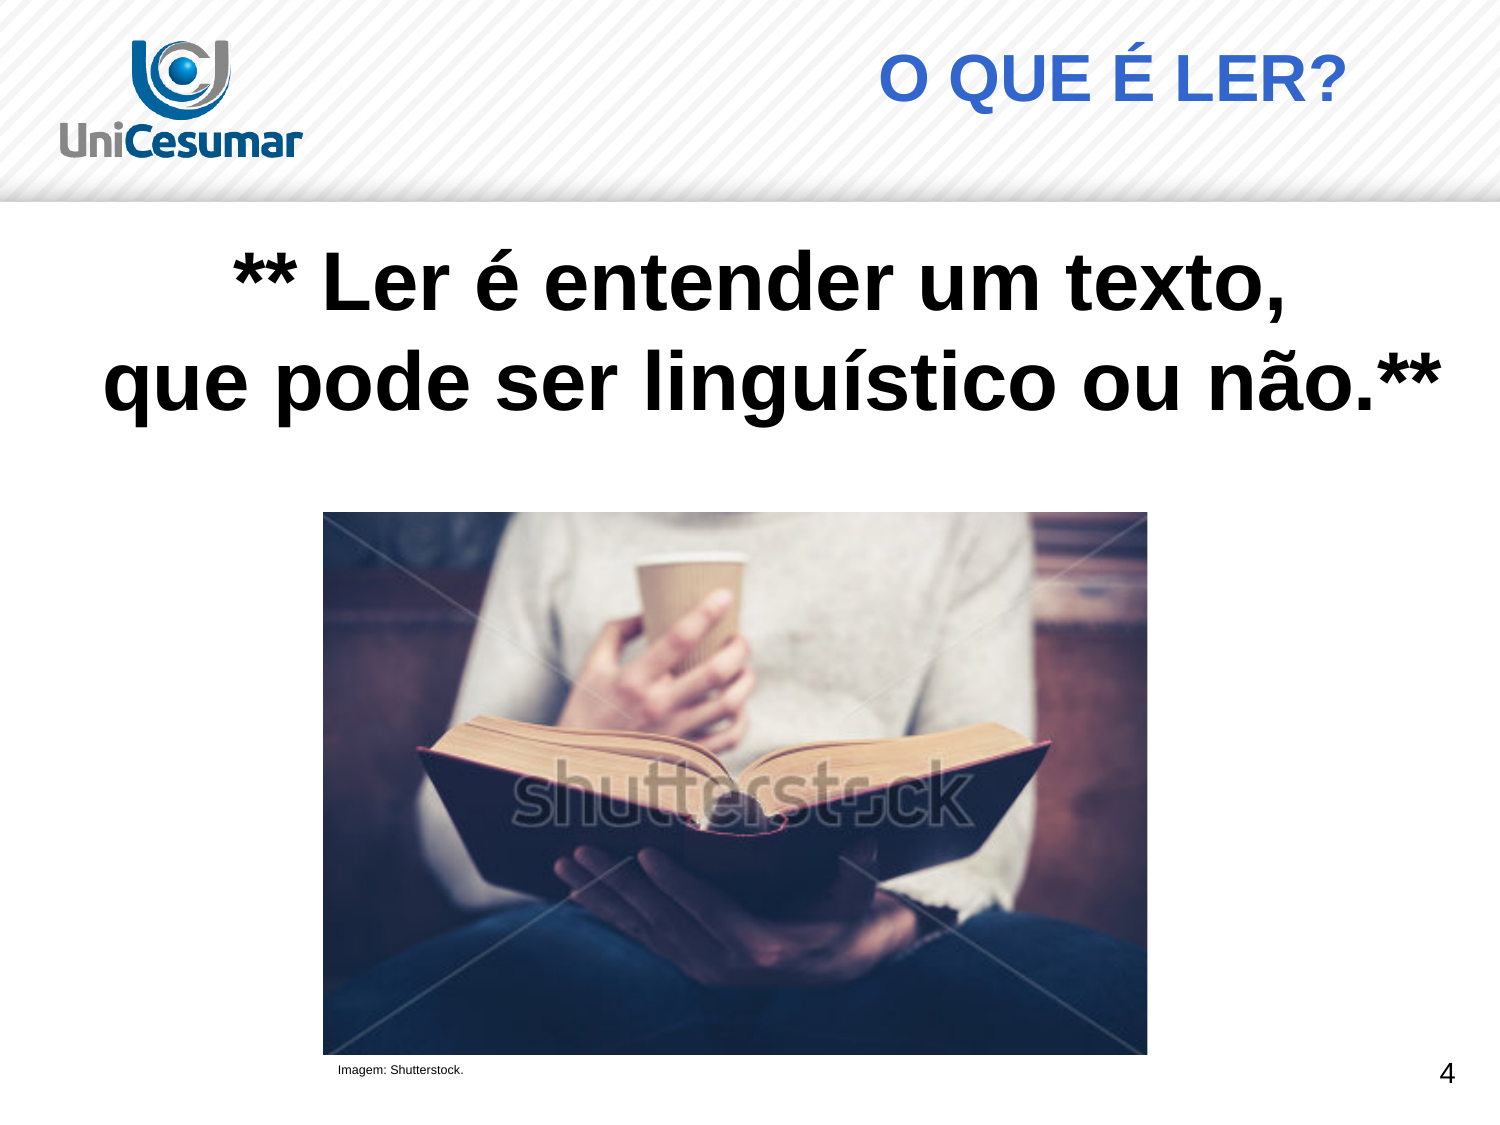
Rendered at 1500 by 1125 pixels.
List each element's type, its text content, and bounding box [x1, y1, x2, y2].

picture [0, 0, 1500, 1125]
title O QUE É LER? [537, 0, 1365, 150]
text_box ** Ler é entender um texto, que pode ser linguístico ou não.** [0, 220, 1471, 535]
text_box Imagem: Shutterstock. [323, 1063, 772, 1085]
